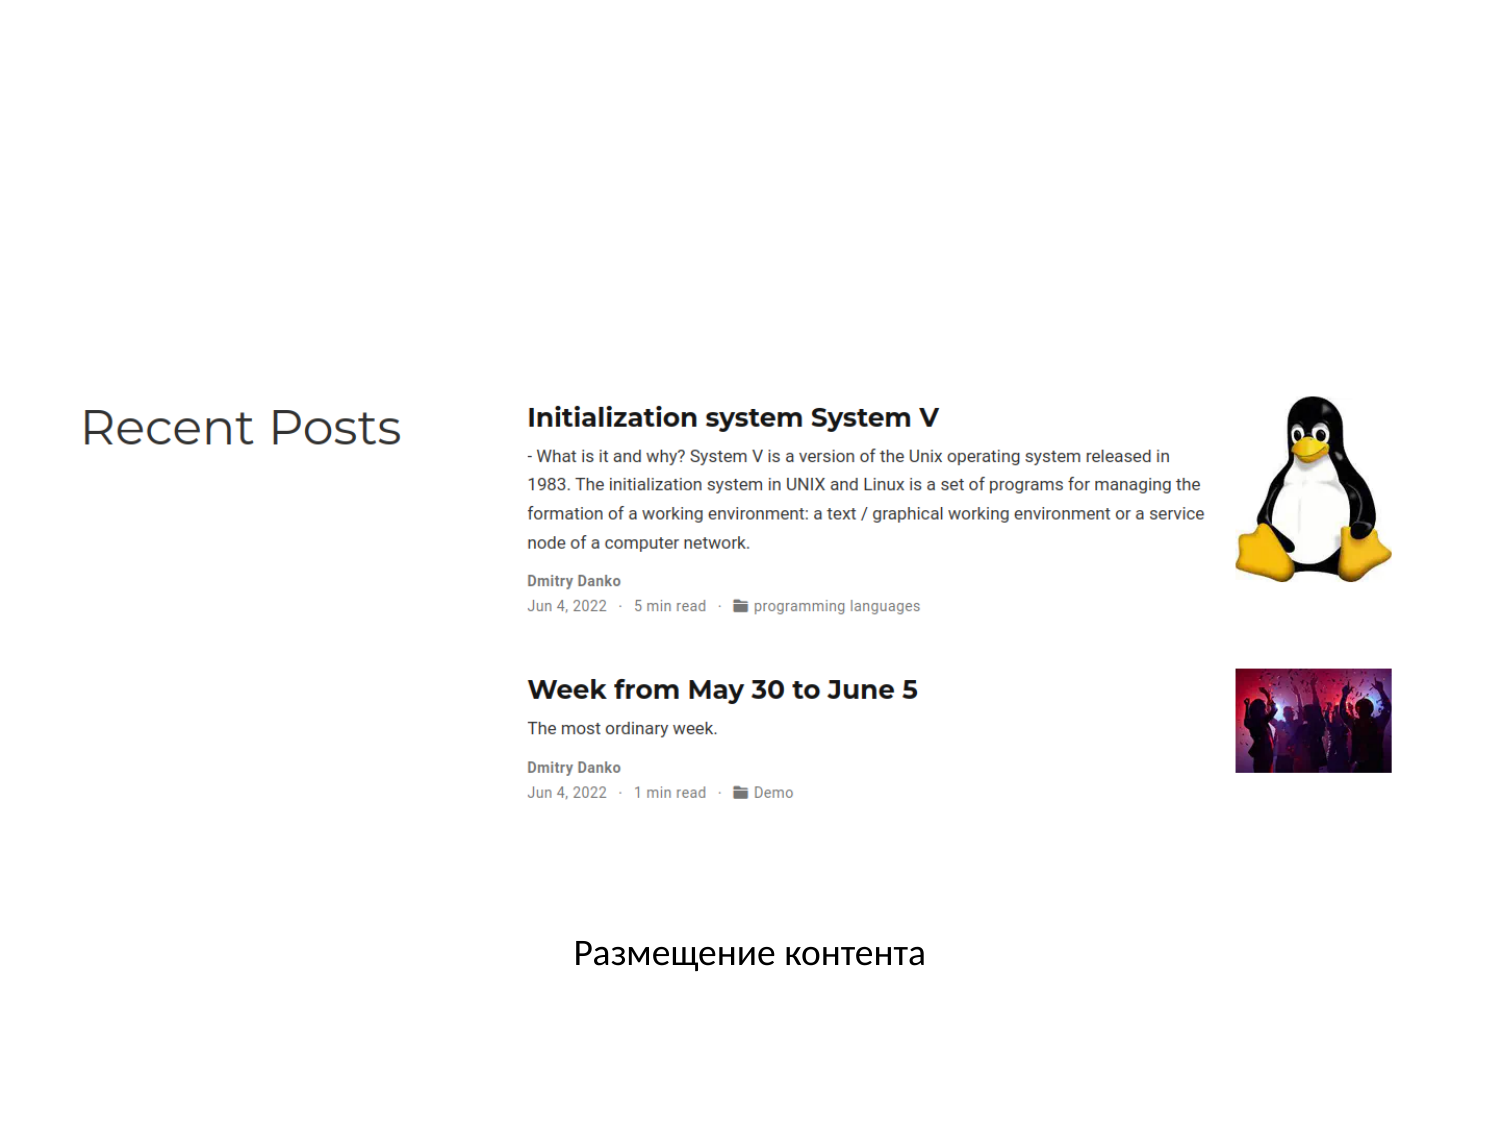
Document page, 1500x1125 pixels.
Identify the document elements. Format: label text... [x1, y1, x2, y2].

text_box Размещение контента [75, 920, 1425, 1004]
picture [74, 360, 1426, 826]
